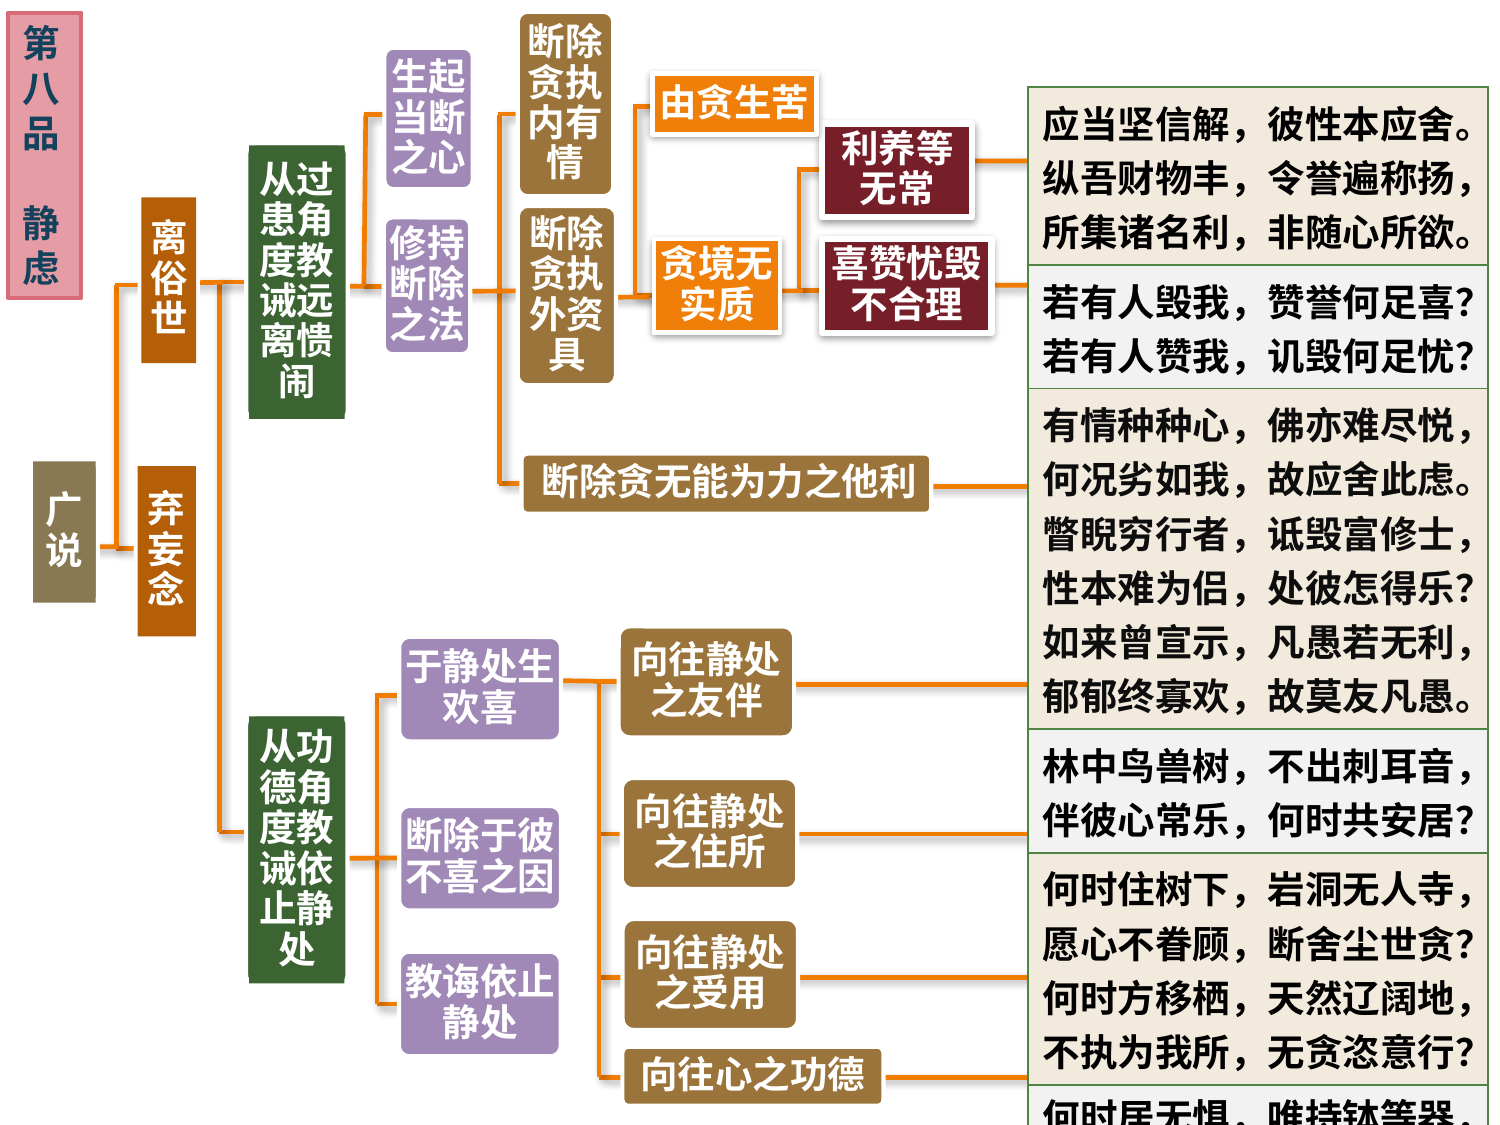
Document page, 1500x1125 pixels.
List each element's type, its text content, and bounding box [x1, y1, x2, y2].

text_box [135, 464, 198, 638]
table_cell 若有人毁我，赞誉何足喜？若有人赞我，讥毁何足忧？ [1029, 266, 1487, 388]
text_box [618, 626, 795, 738]
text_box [40, 284, 141, 549]
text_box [726, 169, 843, 292]
table_cell 林中鸟兽树，不出刺耳音，伴彼心常乐，何时共安居？ [1029, 730, 1487, 852]
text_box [889, 286, 995, 292]
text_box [517, 11, 614, 197]
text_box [517, 205, 617, 386]
text_box 利养等无常 [845, 170, 975, 220]
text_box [398, 636, 562, 742]
table_cell 何时住树下，岩洞无人寺，愿心不眷顾，断舍尘世贪？何时方移栖，天然辽阔地，不执为我所，无贪恣意行？ [1029, 854, 1487, 1084]
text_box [521, 453, 932, 514]
text_box 贪境无实质 [651, 236, 783, 336]
text_box 摄义 [1029, 286, 1477, 292]
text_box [398, 951, 561, 1057]
table_header 应当坚信解，彼性本应舍。纵吾财物丰，令誉遍称扬，所集诸名利，非随心所欲。 [1029, 88, 1487, 264]
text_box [342, 694, 421, 1005]
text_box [622, 918, 799, 1031]
text_box 喜赞忧毁不合理 [819, 236, 995, 336]
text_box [146, 281, 263, 833]
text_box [31, 460, 98, 604]
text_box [622, 1046, 884, 1107]
text_box 利养等无常 [819, 120, 975, 160]
table_cell 何时居无惧，唯持钵等器，匪盗不需衣，乃至不蔽体？ [1029, 1086, 1487, 1125]
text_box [139, 196, 198, 365]
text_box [302, 114, 415, 287]
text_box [246, 143, 348, 421]
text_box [384, 47, 473, 190]
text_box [595, 680, 680, 1078]
text_box 修我慢 [1029, 162, 1476, 168]
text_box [245, 714, 348, 986]
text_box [615, 105, 679, 298]
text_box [398, 805, 562, 911]
table_cell 有情种种心，佛亦难尽悦，何况劣如我，故应舍此虑。瞥睨穷行者，诋毁富修士，性本难为侣，处彼怎得乐？如来曾宣示，凡愚若无利，郁郁终寡欢，故莫友凡愚。 [1029, 389, 1487, 728]
text_box 第八品 静虑 [6, 11, 83, 300]
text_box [819, 162, 975, 169]
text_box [621, 777, 798, 890]
text_box 由贪生苦 [649, 70, 820, 138]
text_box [383, 217, 471, 355]
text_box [448, 113, 543, 484]
